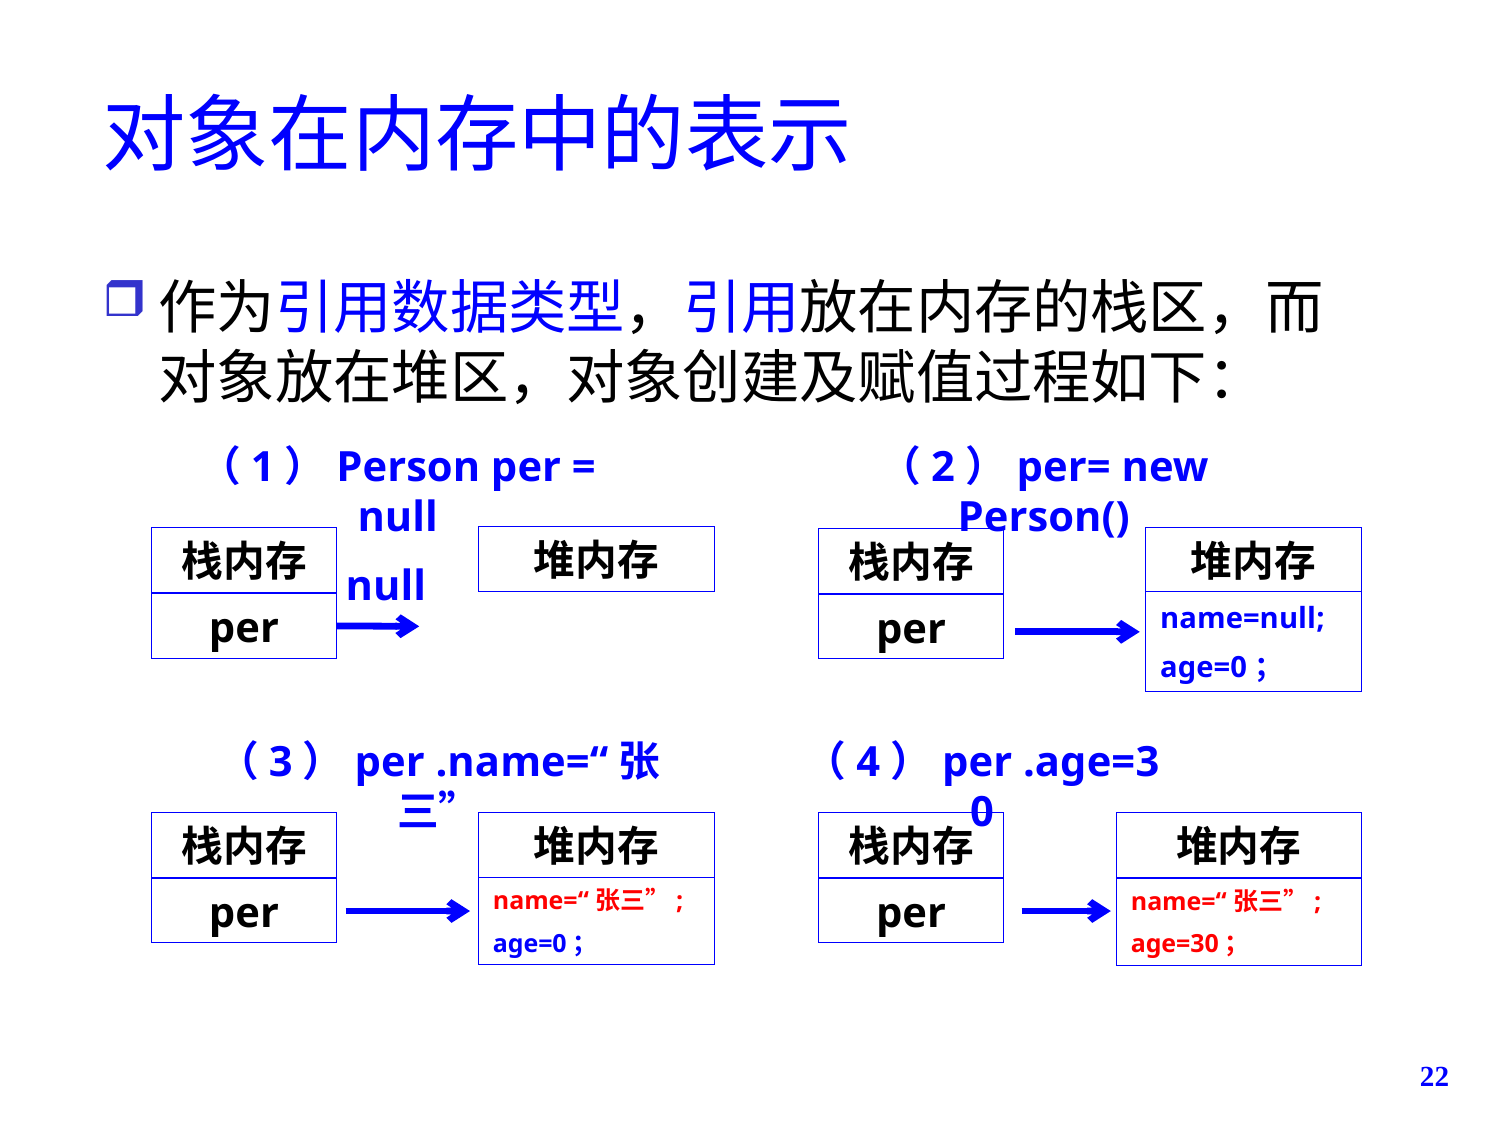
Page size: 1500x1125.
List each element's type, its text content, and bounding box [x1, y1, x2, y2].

text_box 堆内存 [1145, 527, 1362, 591]
list 作为引用数据类型，引用放在内存的栈区，而对象放在堆区，对象创建及赋值过程如下： [87, 262, 1363, 421]
text_box 堆内存 [478, 526, 715, 592]
text_box （4）per .age=30 [785, 727, 1179, 843]
text_box （3）per .name=“张三” [183, 727, 695, 843]
text_box per [151, 593, 337, 659]
text_box name=“张三”; age=30； [1116, 878, 1362, 966]
text_box 堆内存 [1116, 812, 1362, 878]
text_box 栈内存 [818, 528, 1004, 594]
slide_number 22 [1364, 1049, 1465, 1125]
text_box 栈内存 [818, 812, 1004, 878]
text_box per [818, 878, 1004, 943]
text_box 堆内存 [478, 812, 715, 877]
text_box per [151, 878, 337, 943]
text_box 栈内存 [151, 812, 337, 878]
title 对象在内存中的表示 [87, 37, 1363, 225]
text_box null [330, 551, 441, 617]
text_box 栈内存 [151, 527, 337, 593]
text_box per [818, 594, 1004, 659]
text_box （1）Person per = null [151, 432, 644, 548]
text_box name=“张三”; age=0； [478, 877, 715, 965]
text_box （2）per= new Person() [785, 432, 1303, 548]
text_box name=null; age=0； [1145, 591, 1362, 692]
